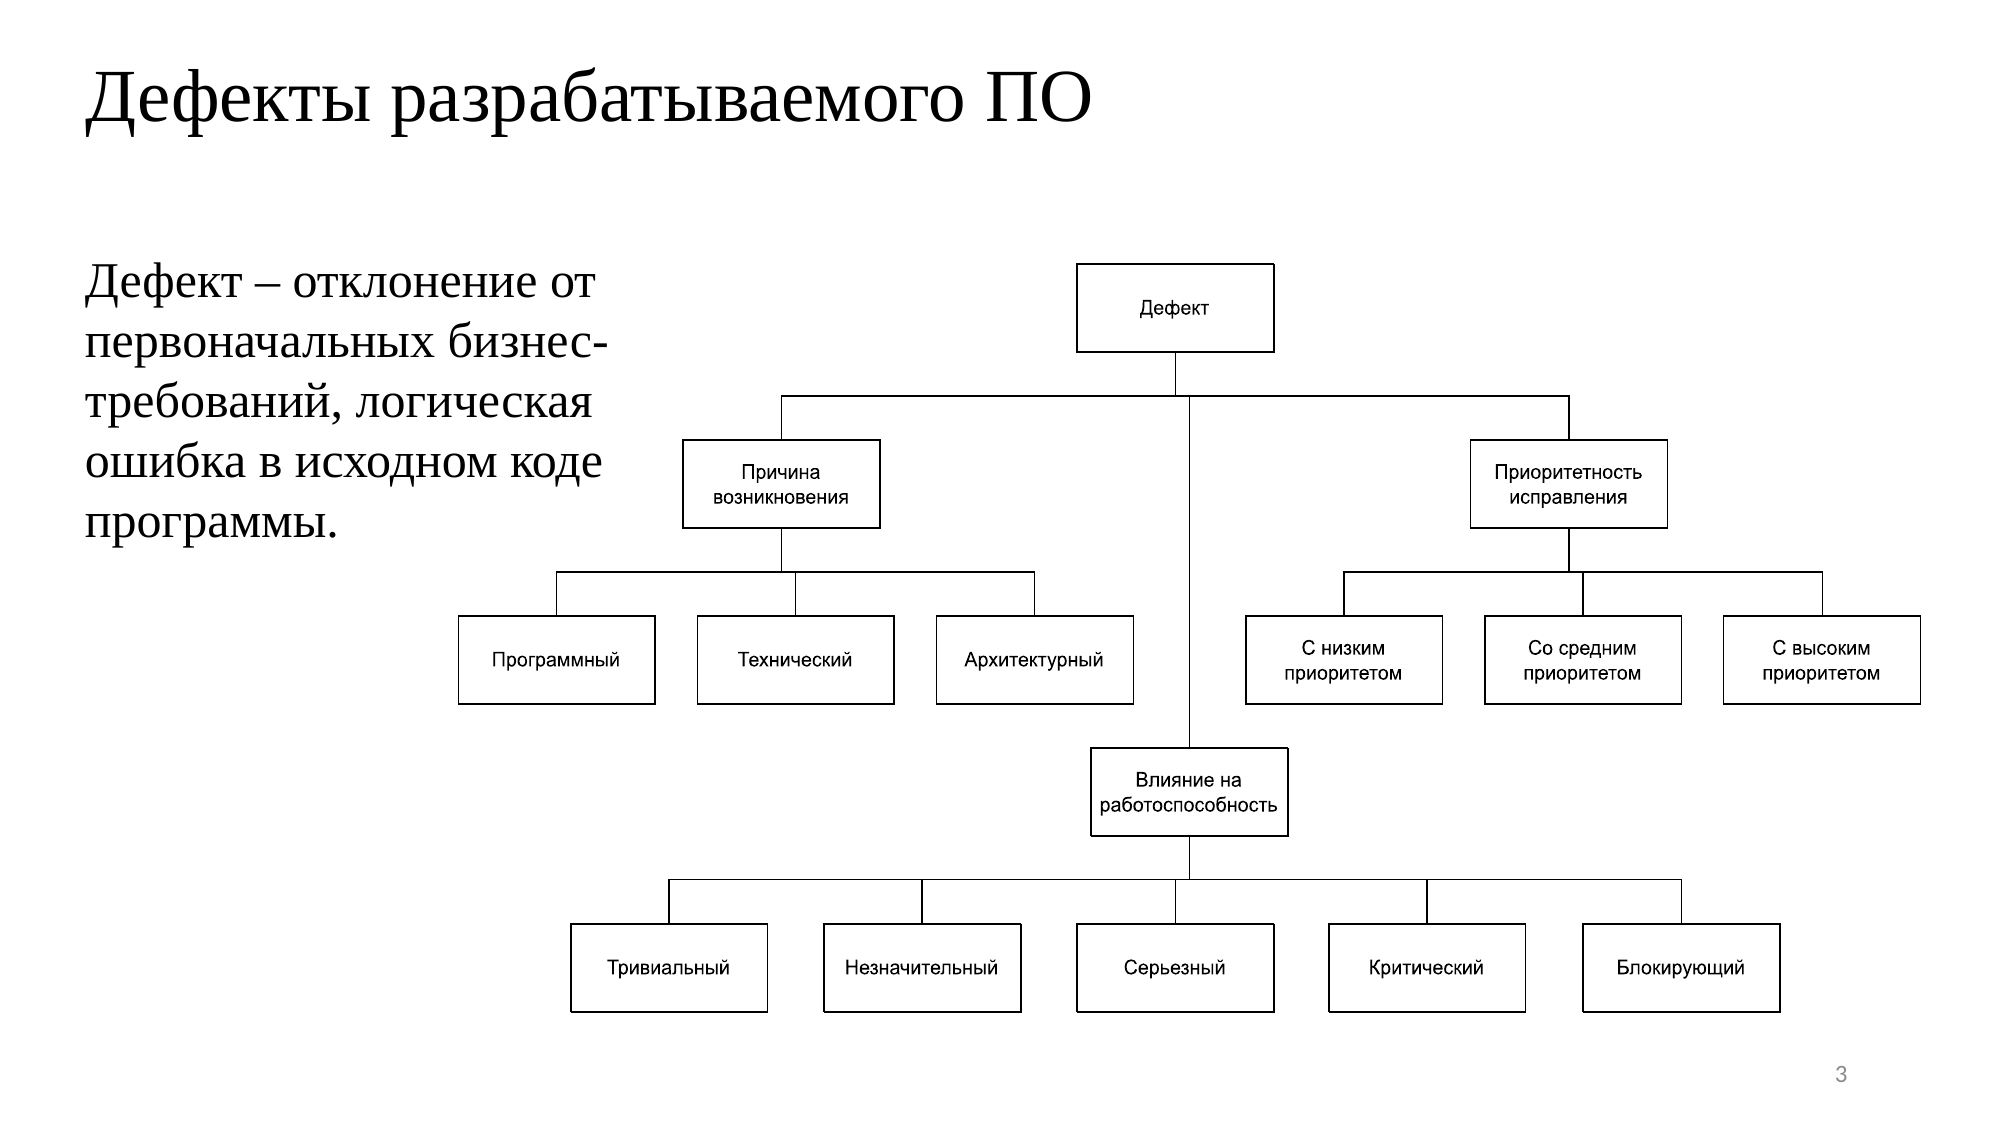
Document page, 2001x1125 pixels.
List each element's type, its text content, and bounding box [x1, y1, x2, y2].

title Дефекты разрабатываемого ПО [70, 0, 1796, 206]
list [456, 261, 1924, 1022]
slide_number 3 [1412, 1042, 1863, 1103]
text_box Дефект – отклонение от первоначальных бизнес-требований, логическая ошибка в исходном коде программы. [70, 240, 711, 556]
